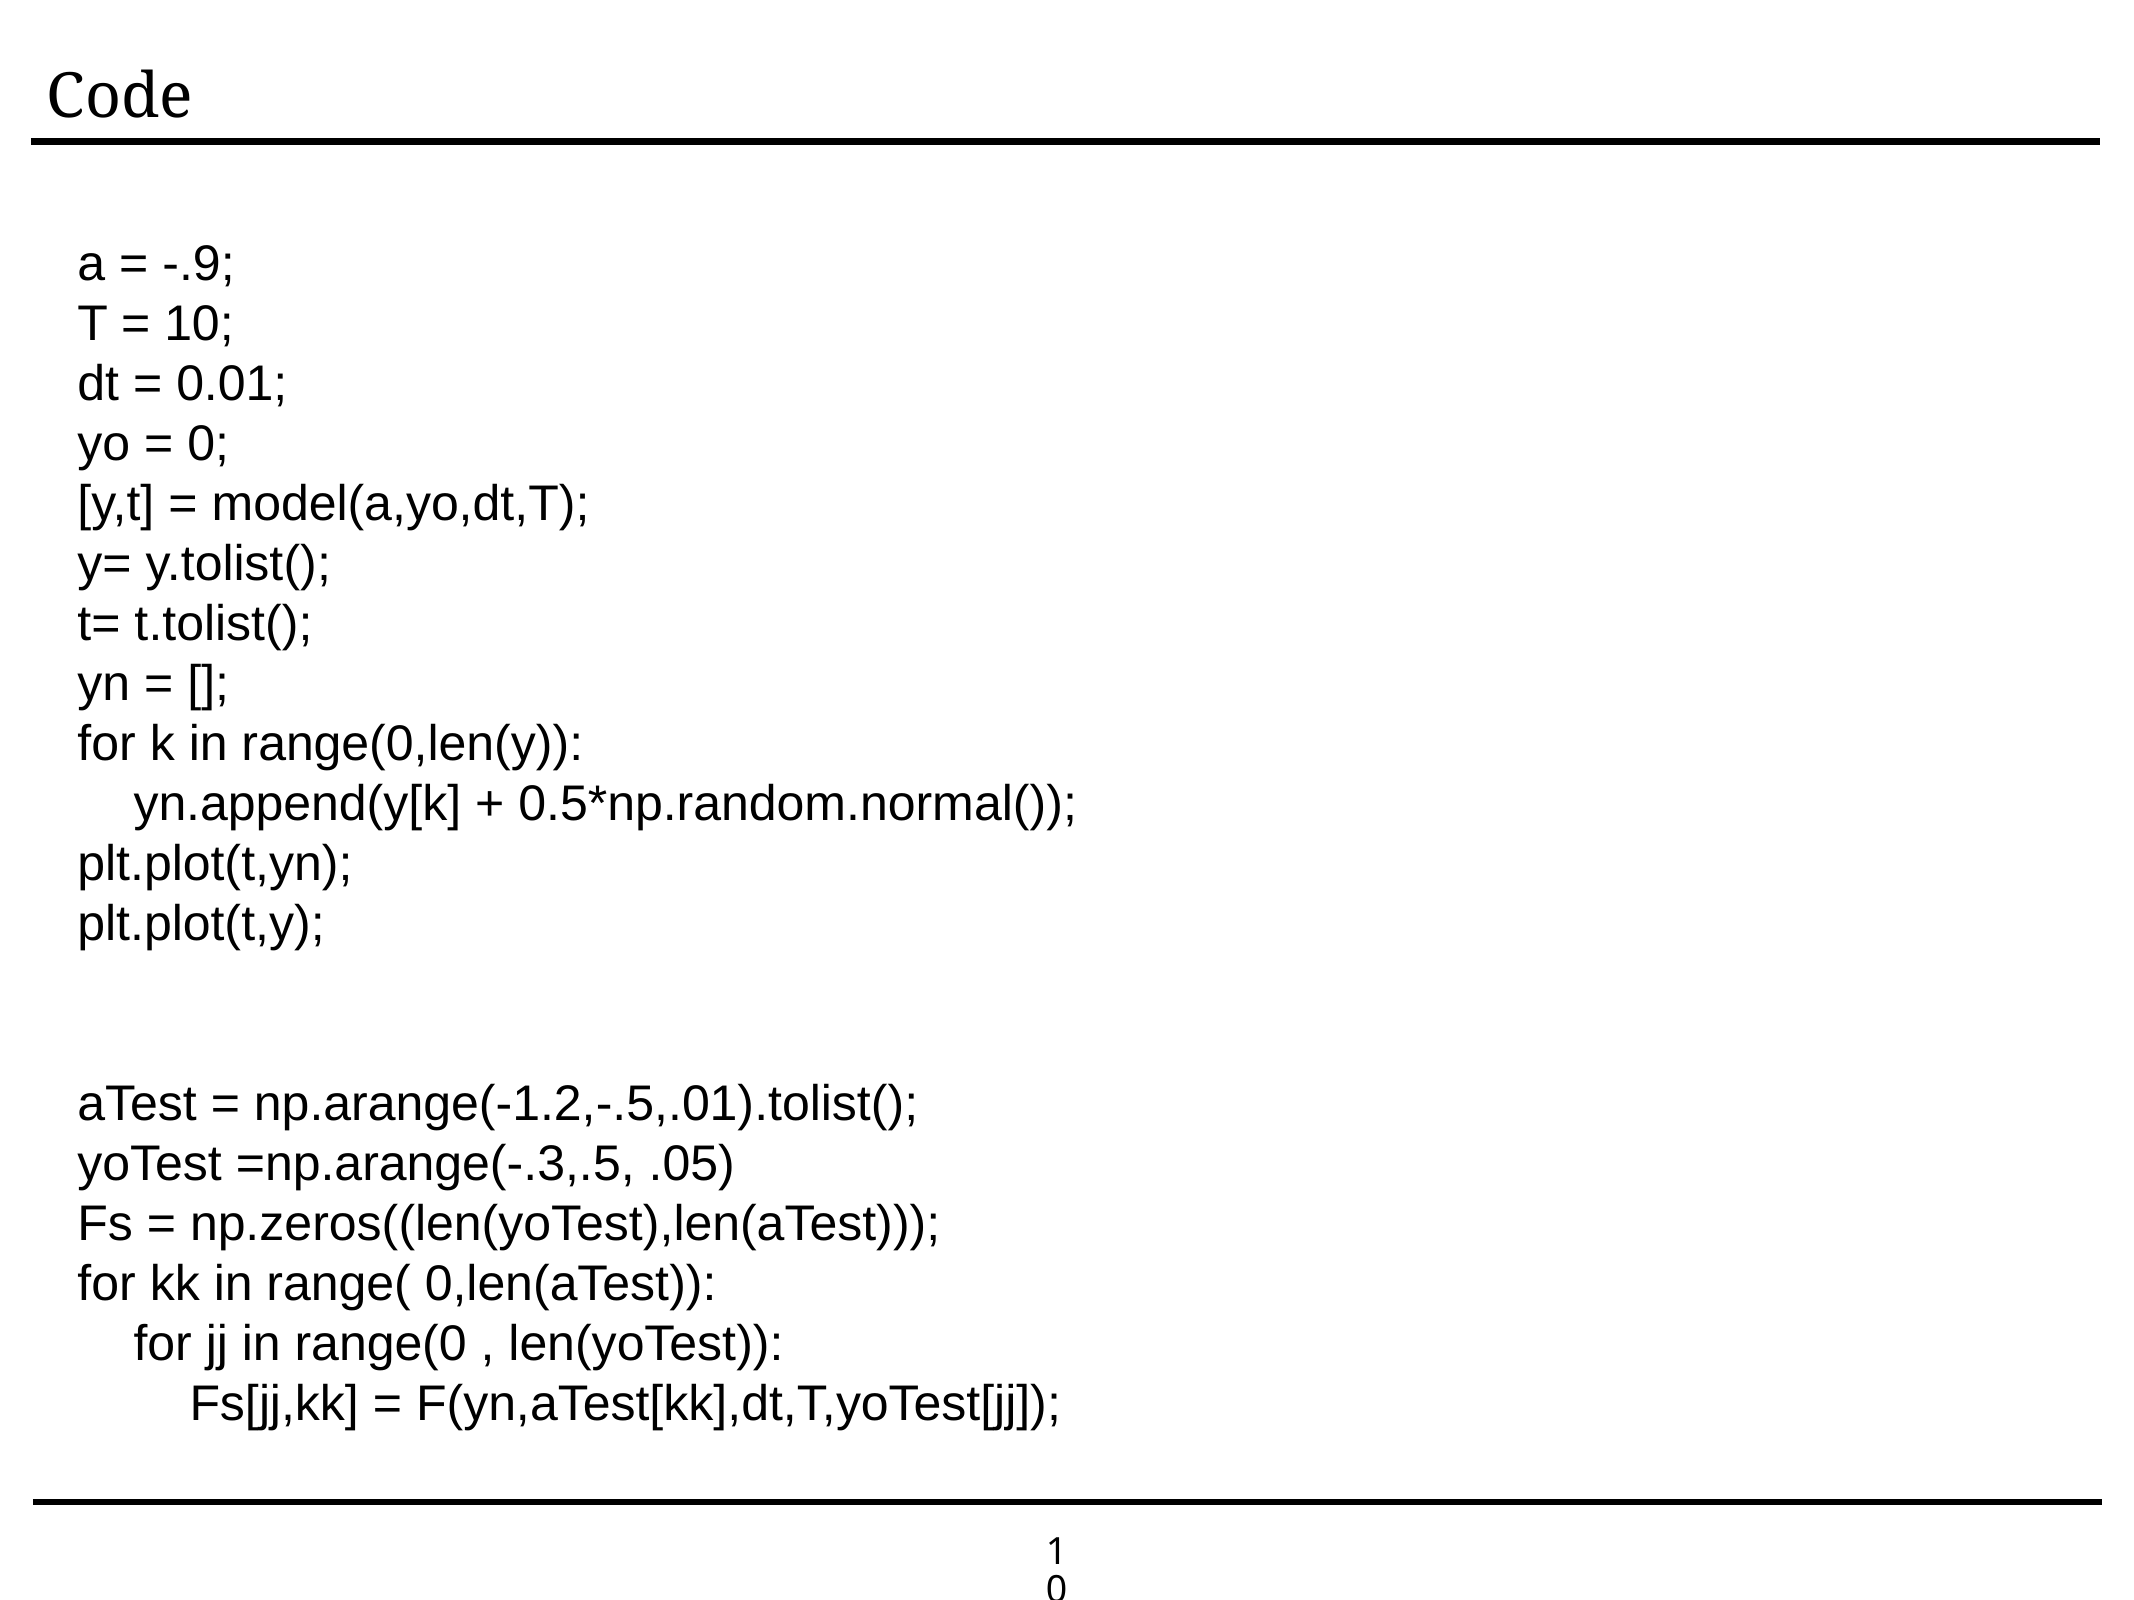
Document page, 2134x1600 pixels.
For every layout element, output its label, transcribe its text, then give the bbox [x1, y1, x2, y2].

text_box Code [38, 47, 250, 138]
text_box a = -.9; T = 10; dt = 0.01; yo = 0; [y,t] = model(a,yo,dt,T); y= y.tolist(); t= t.tolist(); yn = []; for k in range(0,len(y)): yn.append(y[k] + 0.5*np.random.normal()); plt.plot(t,yn); plt.plot(t,y); aTest = np.arange(-1.2,-.5,.01).tolist(); yoTest =np.arange(-.3,.5, .05) Fs = np.zeros((len(yoTest),len(aTest))); for kk in range( 0,len(aTest)): for jj in range(0 , len(yoTest)): Fs[jj,kk] = F(yn,aTest[kk],dt,T,yoTest[jj]); [62, 434, 1548, 1227]
slide_number ‹#› [1037, 1518, 1094, 1580]
